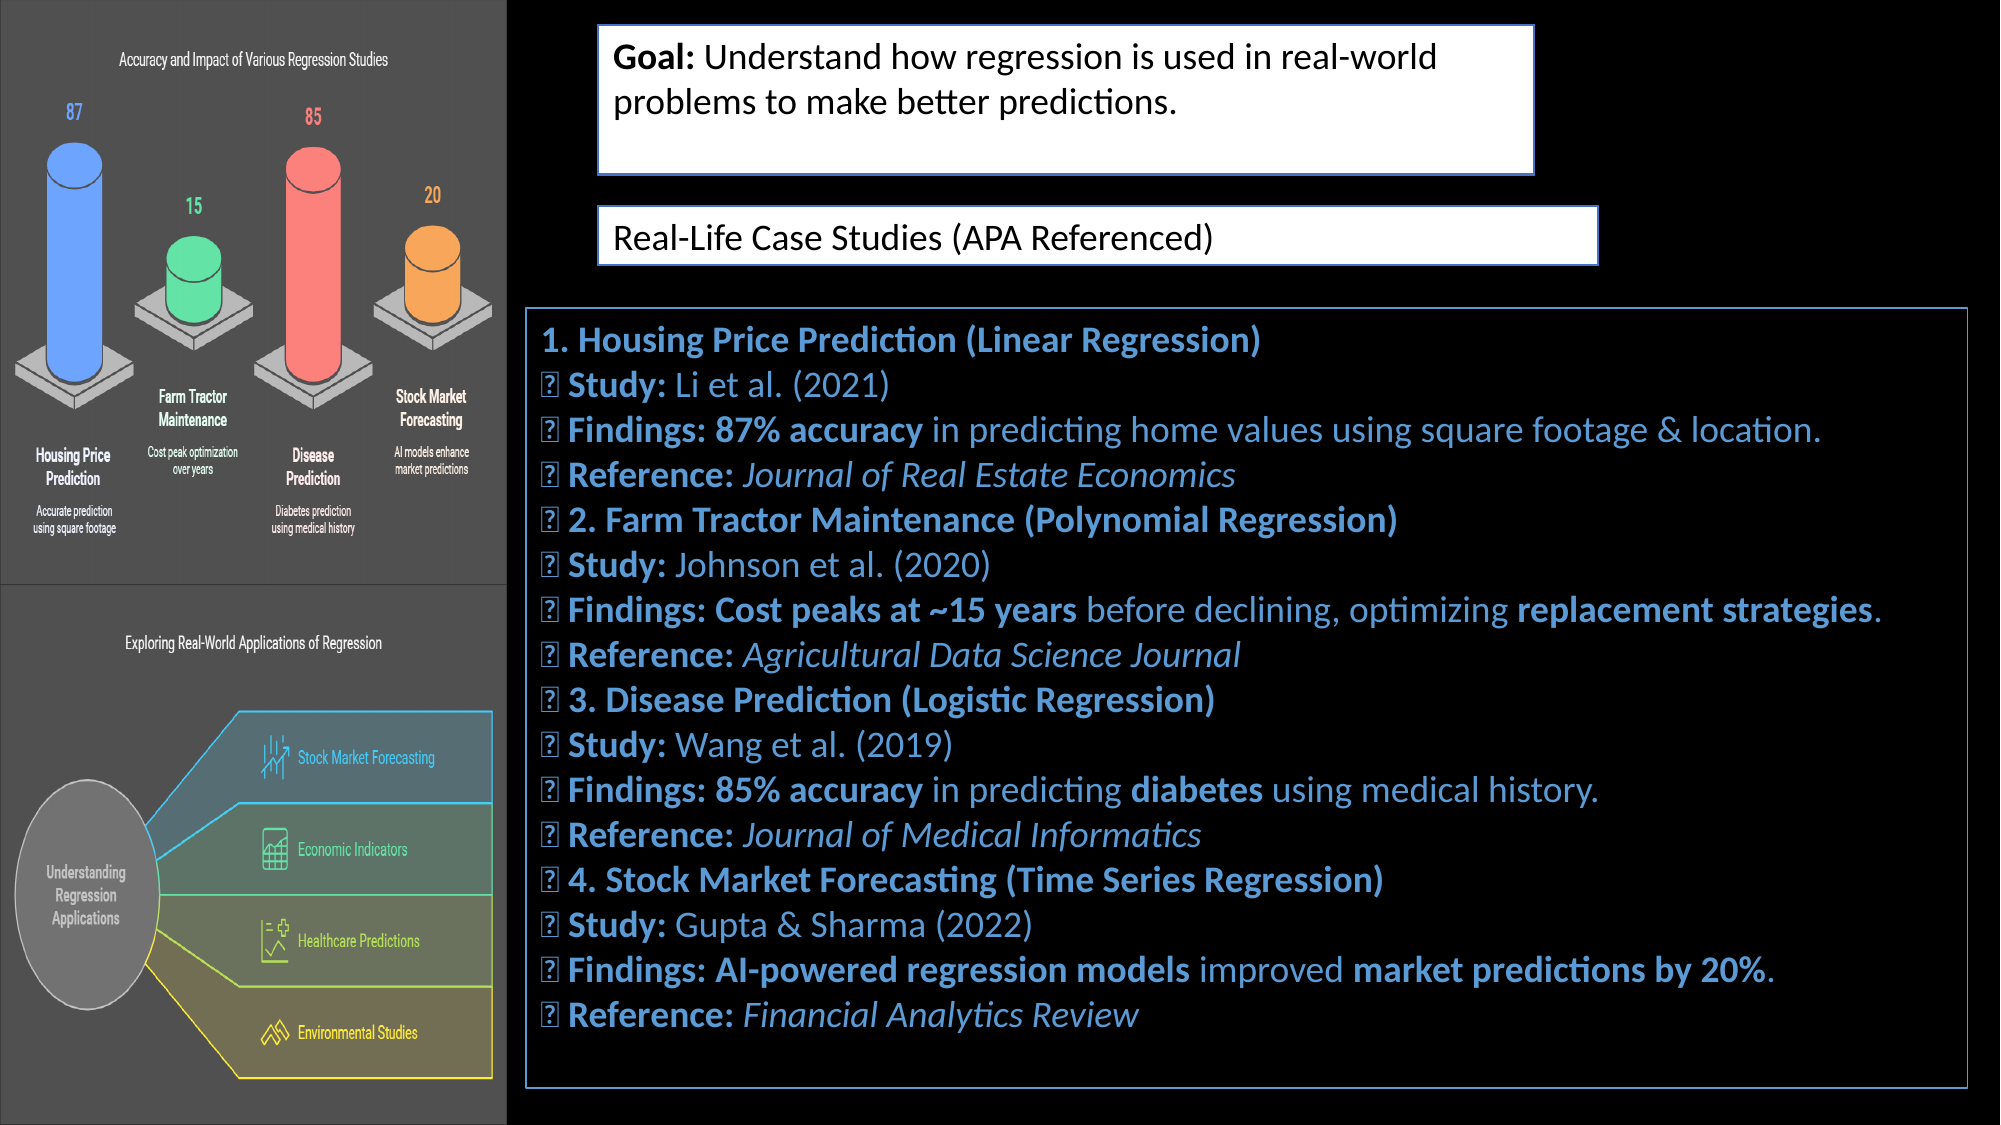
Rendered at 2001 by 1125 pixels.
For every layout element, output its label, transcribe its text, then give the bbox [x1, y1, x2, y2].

text_box 1. Housing Price Prediction (Linear Regression) 🔹 Study: Li et al. (2021) 🔹 Findings: 87% accuracy in predicting home values using square footage & location. 🔹 Reference: Journal of Real Estate Economics 📌 2. Farm Tractor Maintenance (Polynomial Regression) 🔹 Study: Johnson et al. (2020) 🔹 Findings: Cost peaks at ~15 years before declining, optimizing replacement strategies. 🔹 Reference: Agricultural Data Science Journal 📌 3. Disease Prediction (Logistic Regression) 🔹 Study: Wang et al. (2019) 🔹 Findings: 85% accuracy in predicting diabetes using medical history. 🔹 Reference: Journal of Medical Informatics 📌 4. Stock Market Forecasting (Time Series Regression) 🔹 Study: Gupta & Sharma (2022) 🔹 Findings: AI-powered regression models improved market predictions by 20%. 🔹 Reference: Financial Analytics Review [525, 308, 1968, 1088]
text_box Real-Life Case Studies (APA Referenced) [597, 205, 1599, 266]
picture [0, 0, 507, 1125]
text_box Goal: Understand how regression is used in real-world problems to make better predictions. [597, 24, 1535, 176]
